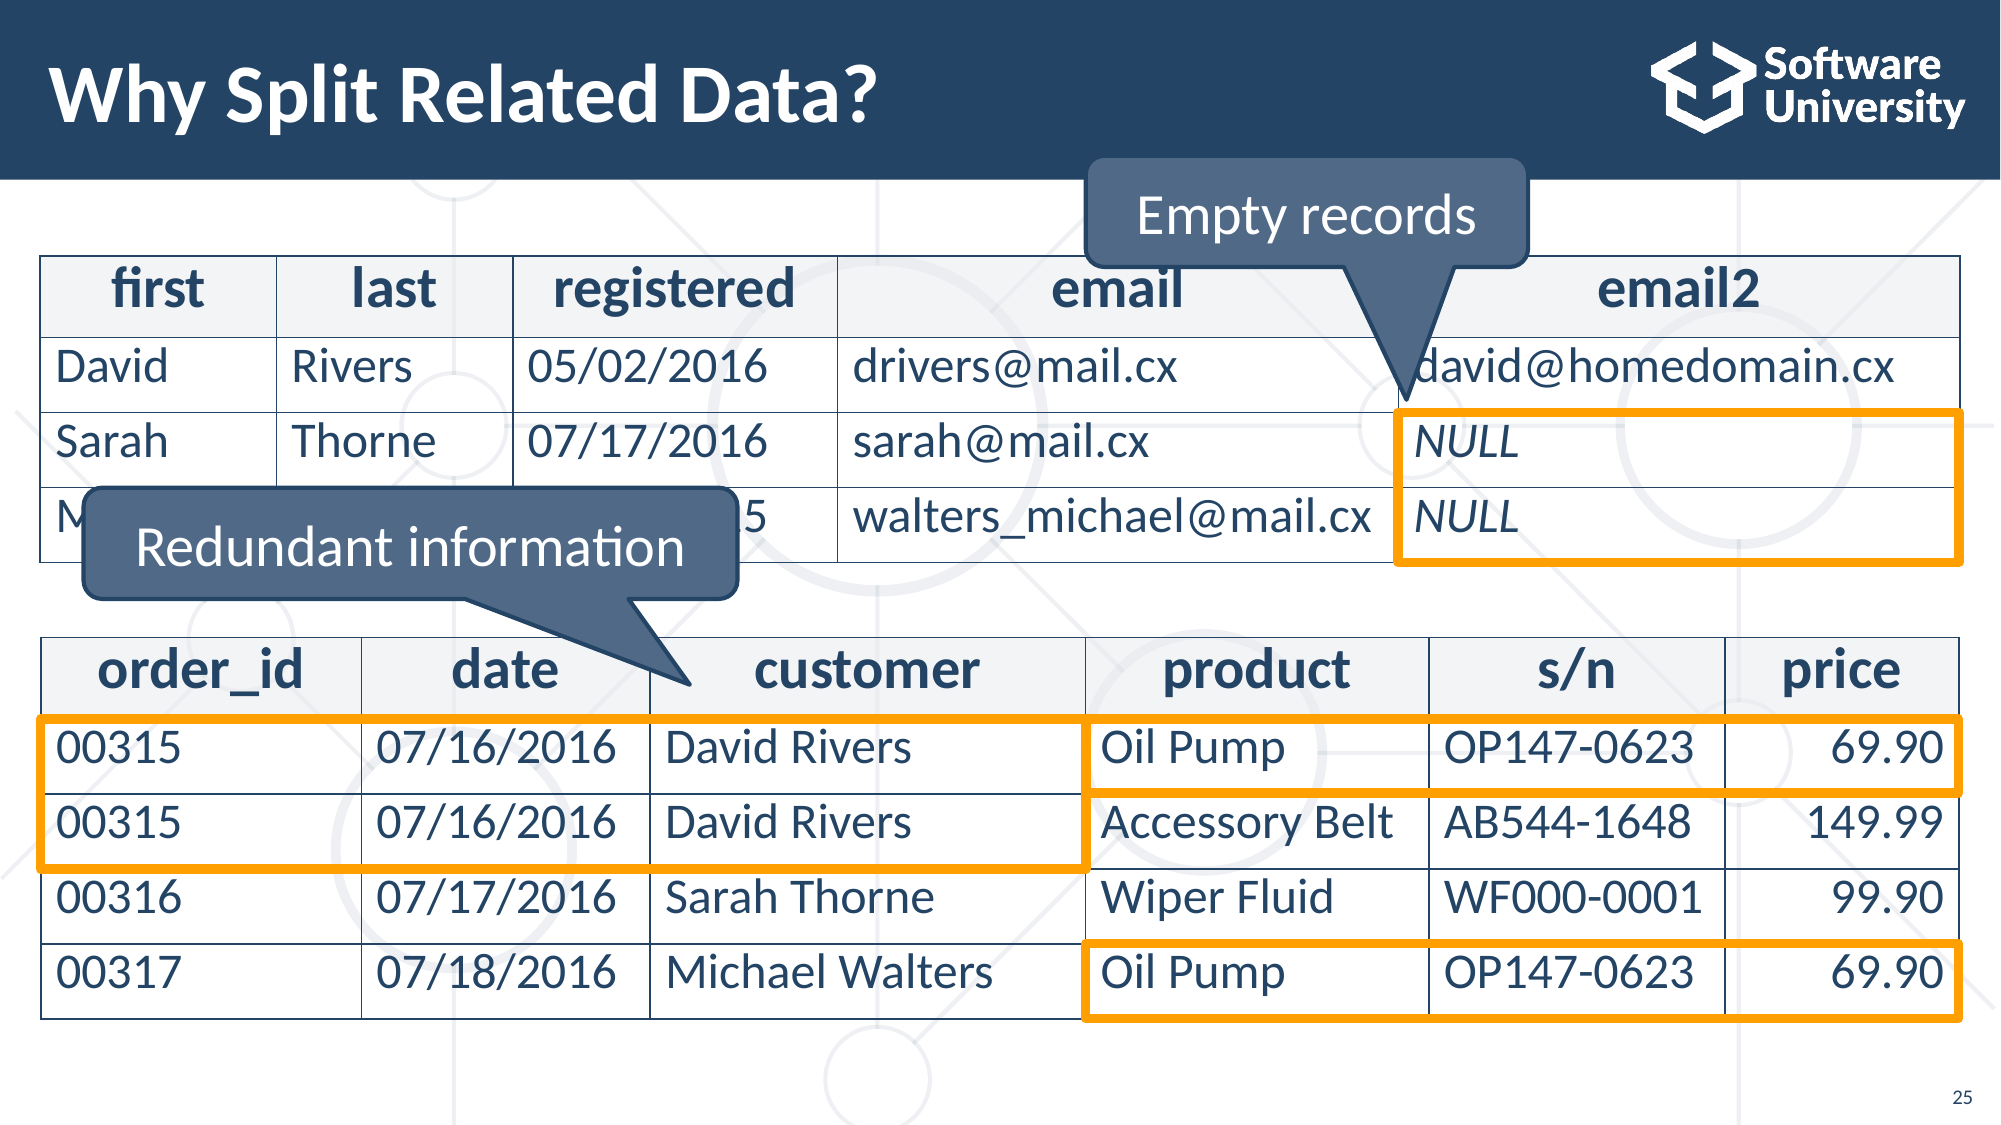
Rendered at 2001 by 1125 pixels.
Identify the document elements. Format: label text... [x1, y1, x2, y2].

table_cell Accessory Belt [1088, 795, 1428, 868]
table_header date [362, 638, 649, 717]
text_box [38, 717, 1088, 871]
picture [1651, 41, 1966, 134]
table_header email [838, 257, 1374, 337]
title Why Split Related Data? [31, 16, 1625, 162]
table_cell 07/17/2016 [514, 413, 837, 487]
table_cell 11/23/2015 [731, 488, 837, 562]
table_cell 00317 [42, 945, 361, 1018]
table_cell 00316 [42, 871, 361, 943]
table_cell 07/17/2016 [362, 871, 649, 943]
table_cell walters_michael@mail.cx [838, 488, 1396, 562]
table_cell David [41, 338, 276, 412]
table_header order_id [42, 638, 361, 717]
table_header price [1726, 638, 1958, 717]
table_header customer [651, 638, 1085, 717]
table_header registered [514, 257, 837, 337]
table_cell 05/02/2016 [514, 338, 837, 412]
table_cell WF000-0001 [1430, 870, 1724, 942]
table_cell Sarah Thorne [651, 871, 1085, 943]
table_cell 99.90 [1726, 870, 1958, 942]
table_header last [277, 257, 512, 337]
table_header first [41, 257, 276, 337]
table_cell drivers@mail.cx [838, 338, 1398, 412]
table_header email2 [1432, 257, 1959, 337]
table_cell Sarah [41, 413, 276, 487]
text_box Empty records [1083, 153, 1531, 402]
table_cell Thorne [277, 413, 512, 485]
table_header product [1086, 638, 1428, 717]
table_cell 07/18/2016 [362, 945, 649, 1018]
table_cell 149.99 [1726, 795, 1958, 868]
slide_number 25 [1927, 1067, 1989, 1117]
text_box [1396, 410, 1961, 564]
table_cell Michael [41, 488, 90, 562]
table_cell Rivers [277, 338, 512, 412]
table_cell sarah@mail.cx [838, 413, 1396, 487]
table_cell AB544-1648 [1430, 795, 1724, 868]
table_cell Wiper Fluid [1086, 870, 1428, 942]
text_box [1084, 717, 1961, 795]
table_header s/n [1430, 638, 1724, 717]
text_box Redundant information [81, 485, 740, 687]
text_box [1084, 942, 1961, 1021]
table_cell david@homedomain.cx [1399, 338, 1959, 410]
table_cell Michael Walters [651, 945, 1084, 1018]
